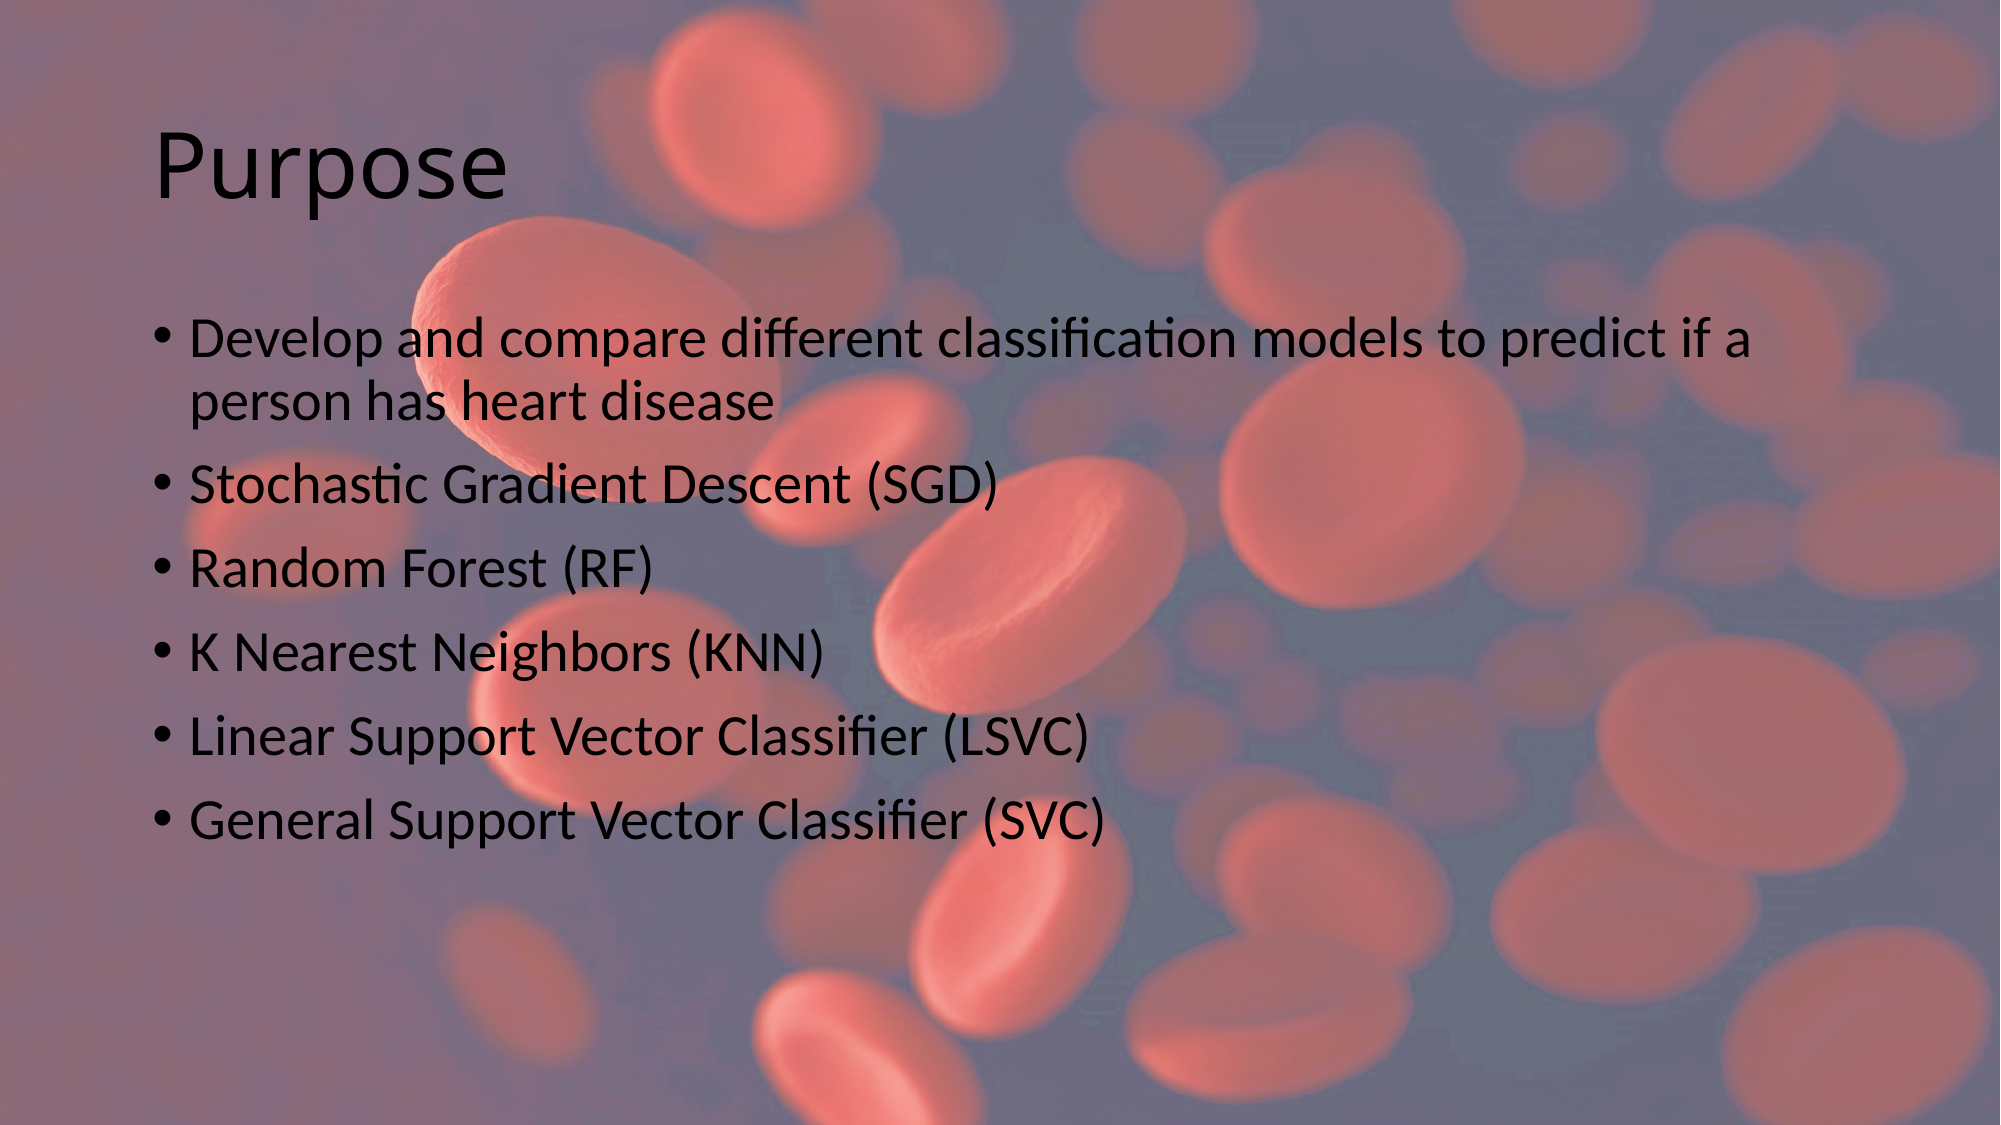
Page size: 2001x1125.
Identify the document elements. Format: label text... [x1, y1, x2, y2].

list Develop and compare different classification models to predict if a person has heart disease Stochastic Gradient Descent (SGD) Random Forest (RF) K Nearest Neighbors (KNN) Linear Support Vector Classifier (LSVC) General Support Vector Classifier (SVC) [137, 299, 1863, 1014]
title Purpose [137, 59, 1863, 278]
